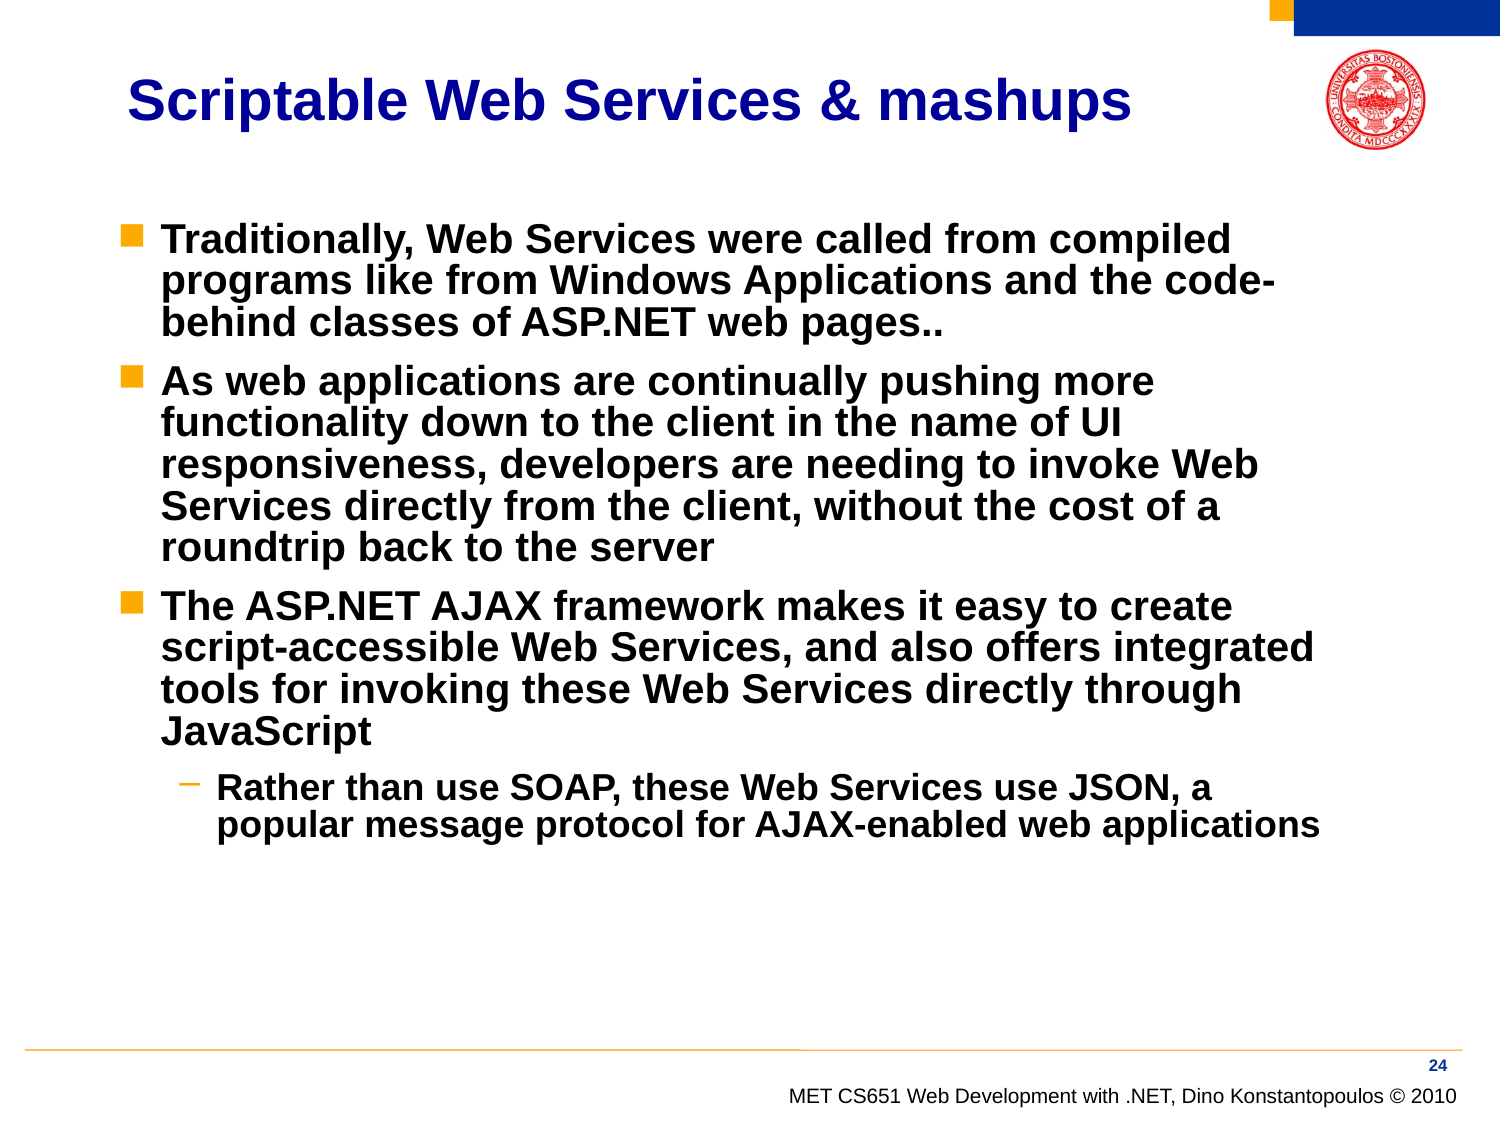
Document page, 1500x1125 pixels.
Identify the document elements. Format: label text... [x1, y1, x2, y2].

picture [1325, 49, 1426, 150]
slide_number 24 [1374, 1049, 1463, 1076]
title Scriptable Web Services & mashups [112, 62, 1288, 151]
list Traditionally, Web Services were called from compiled programs like from Windows Applications and the code-behind classes of ASP.NET web pages.. As web applications are continually pushing more functionality down to the client in the name of UI responsiveness, developers are needing to invoke Web Services directly from the client, without the cost of a roundtrip back to the server The ASP.NET AJAX framework makes it easy to create script-accessible Web Services, and also offers integrated tools for invoking these Web Services directly through JavaScript Rather than use SOAP, these Web Services use JSON, a popular message protocol for AJAX-enabled web applications [108, 212, 1371, 1002]
